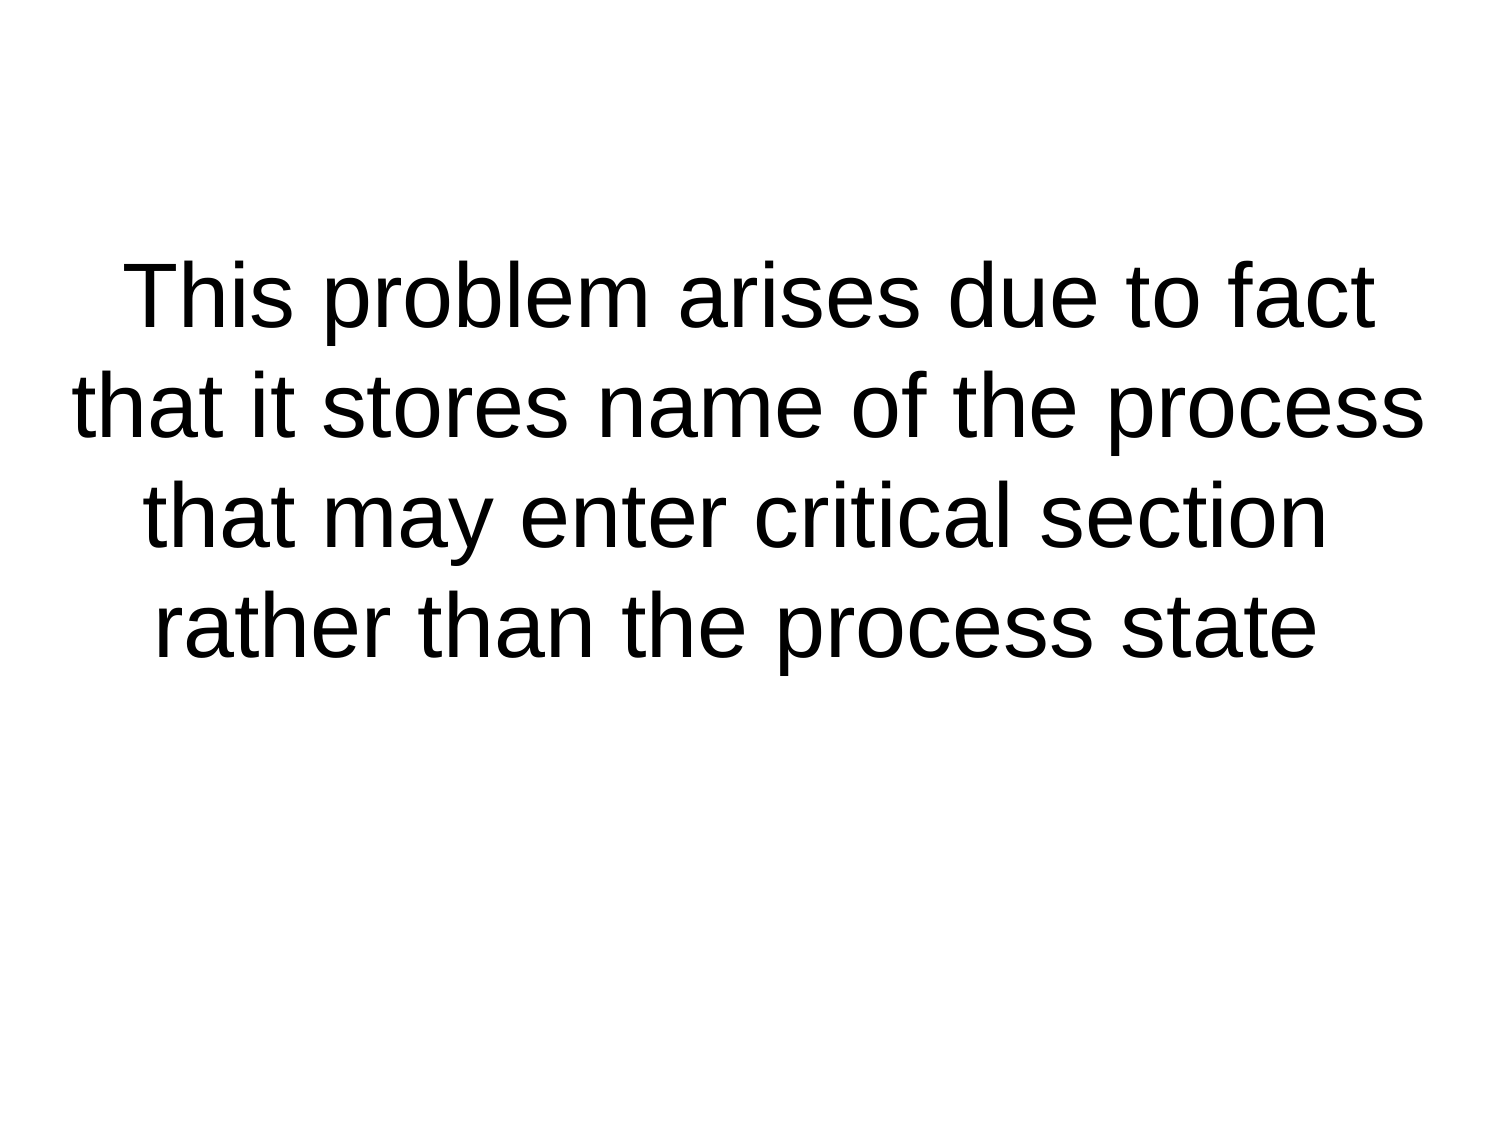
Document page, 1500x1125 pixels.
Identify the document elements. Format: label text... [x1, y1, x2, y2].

title This problem arises due to fact that it stores name of the process that may enter critical section rather than the process state [24, 187, 1476, 726]
